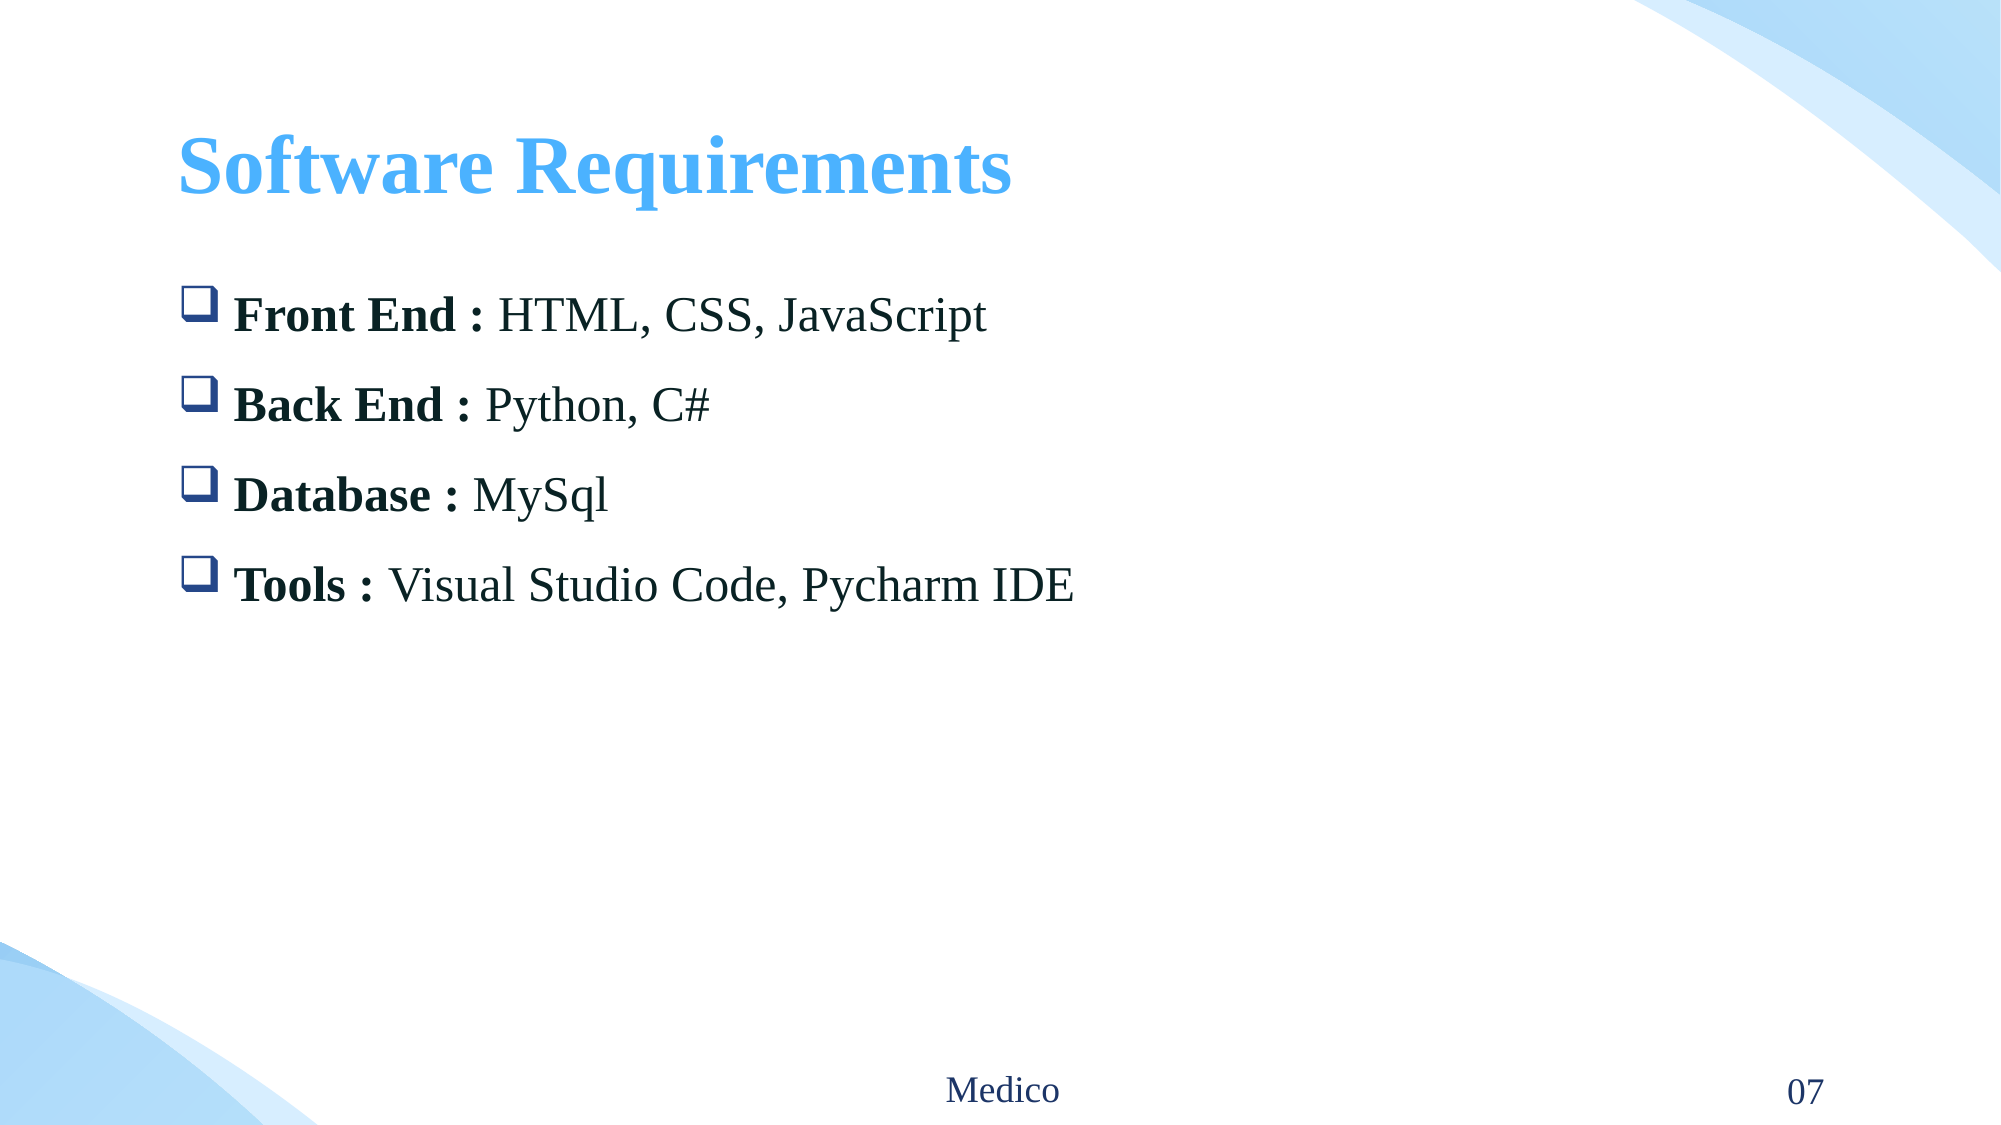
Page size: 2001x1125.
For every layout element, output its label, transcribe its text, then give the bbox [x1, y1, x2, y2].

text_box Medico [615, 1057, 1391, 1118]
text_box 07 [1624, 1059, 1840, 1120]
list Front End : HTML, CSS, JavaScript Back End : Python, C# Database : MySql Tools : Visual Studio Code, Pycharm IDE [157, 252, 1843, 1000]
title Software Requirements [157, 97, 1843, 223]
